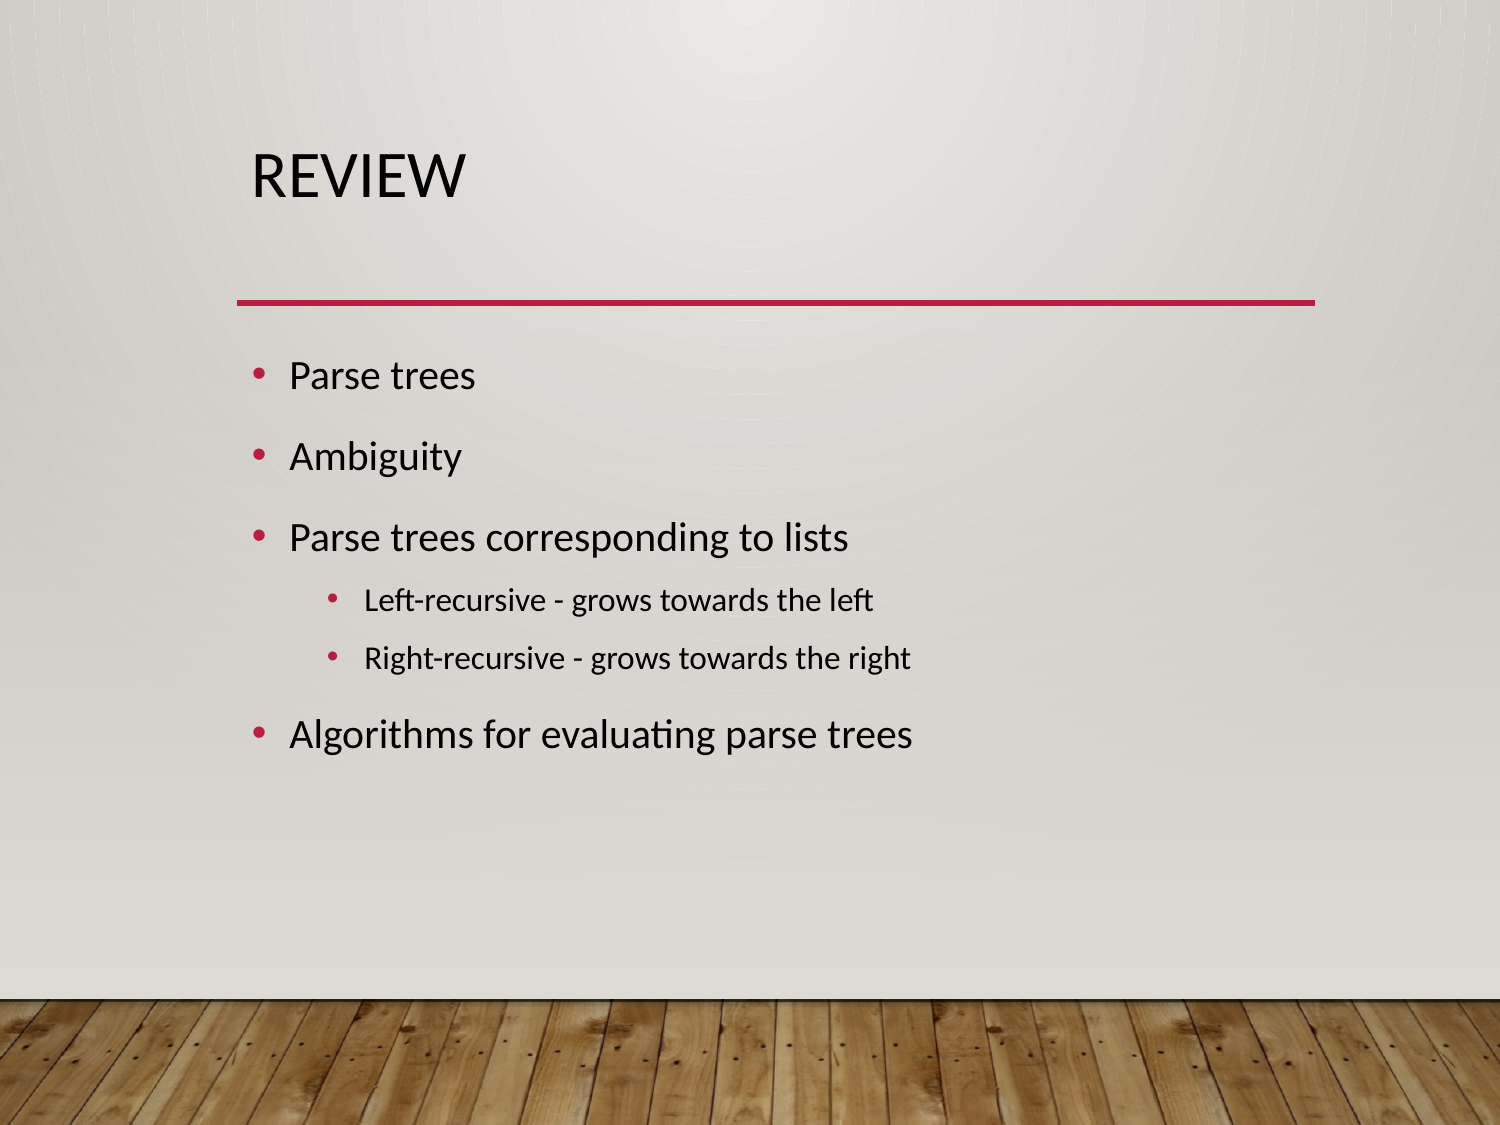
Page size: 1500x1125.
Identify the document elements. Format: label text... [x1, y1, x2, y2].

picture [0, 999, 1500, 1125]
title Review [236, 131, 1315, 305]
list Parse trees Ambiguity Parse trees corresponding to lists Left-recursive - grows towards the left Right-recursive - grows towards the right Algorithms for evaluating parse trees [236, 330, 1315, 897]
